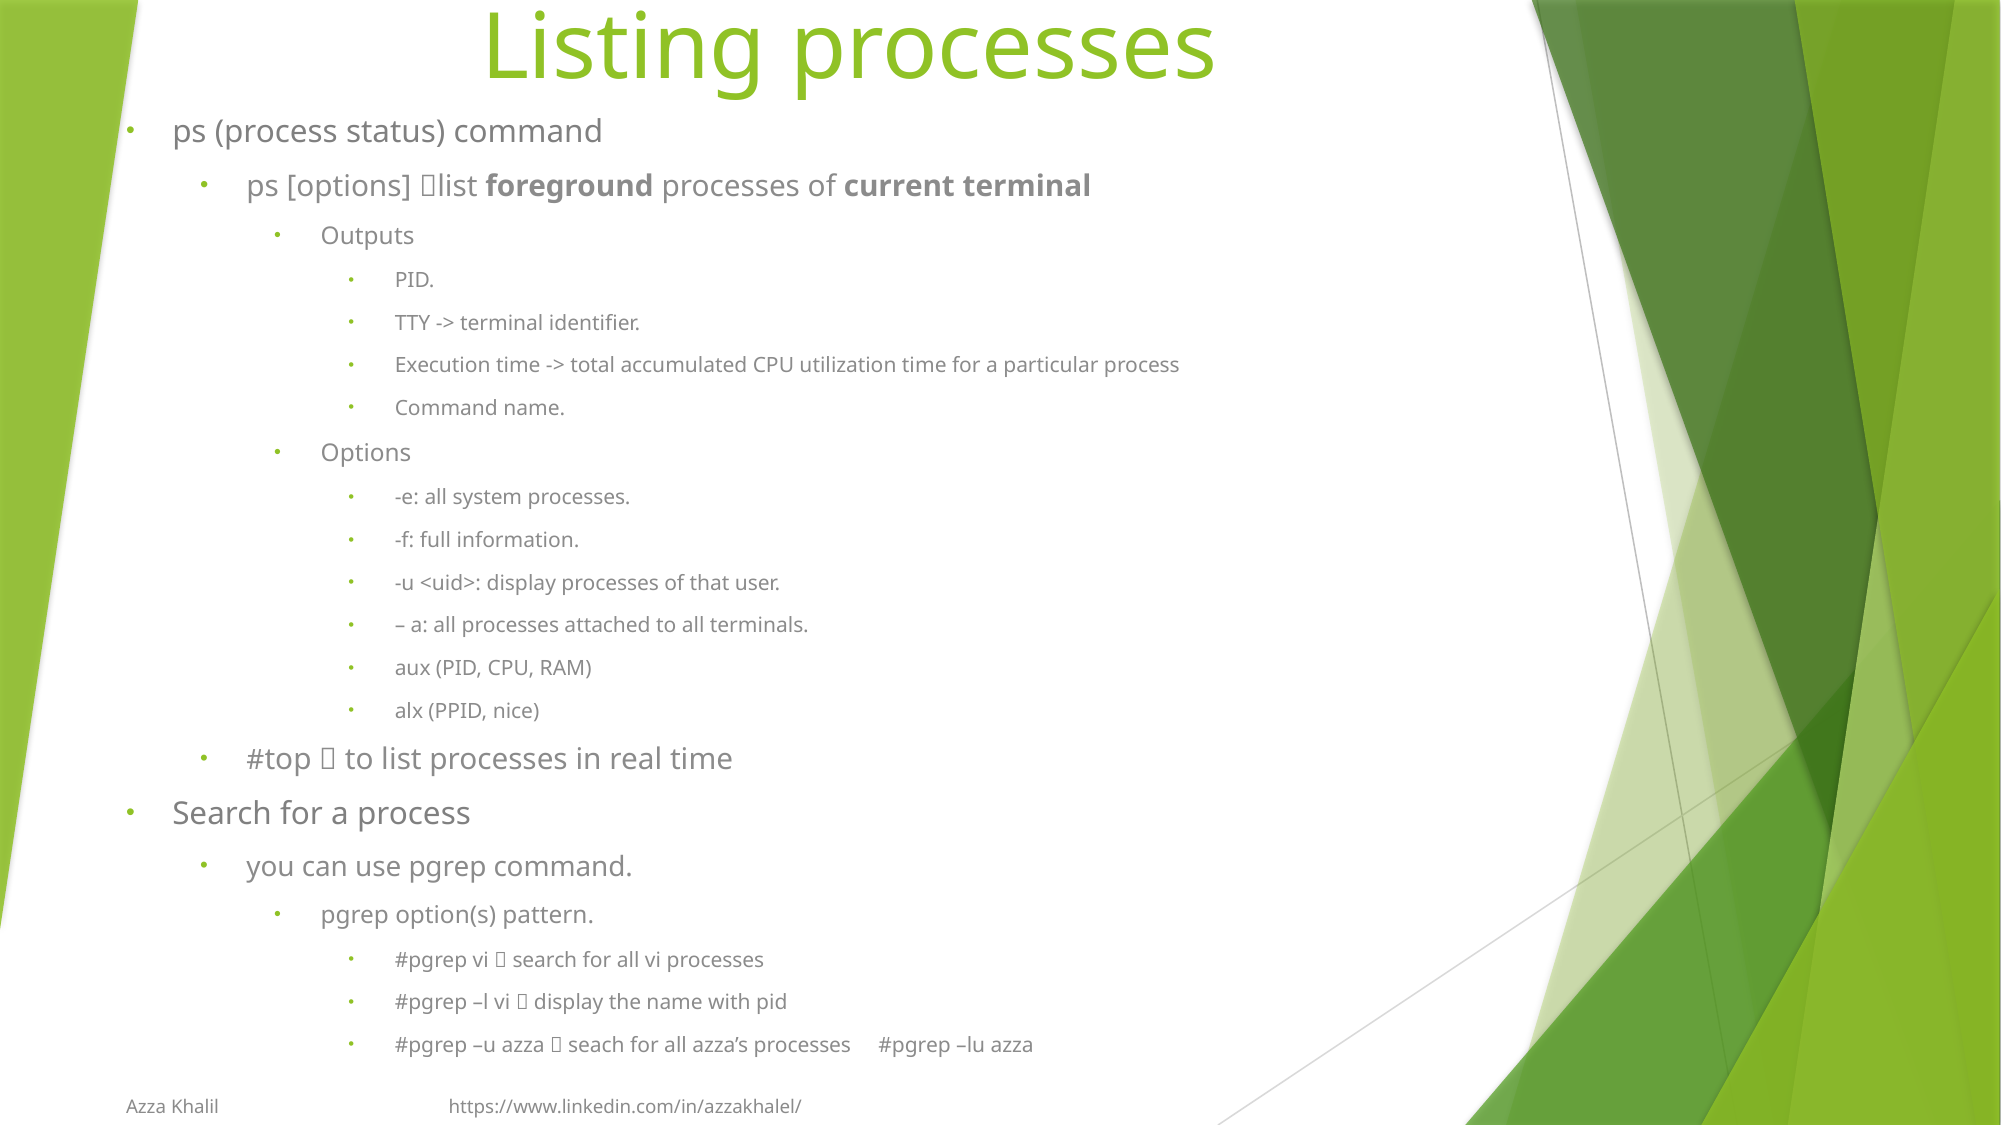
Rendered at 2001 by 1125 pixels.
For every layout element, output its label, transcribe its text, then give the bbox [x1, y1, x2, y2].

footer Azza Khalil https://www.linkedin.com/in/azzakhalel/ [111, 1086, 1145, 1125]
subtitle ps (process status) command ps [options] list foreground processes of current terminal Outputs PID. TTY -> terminal identifier. Execution time -> total accumulated CPU utilization time for a particular process Command name. Options -e: all system processes. -f: full information. -u <uid>: display processes of that user. – a: all processes attached to all terminals. aux (PID, CPU, RAM) alx (PPID, nice) #top  to list processes in real time Search for a process you can use pgrep command. pgrep option(s) pattern. #pgrep vi  search for all vi processes #pgrep –l vi  display the name with pid #pgrep –u azza  seach for all azza’s processes #pgrep –lu azza [111, 103, 1522, 1070]
title Listing processes [177, 0, 1522, 103]
